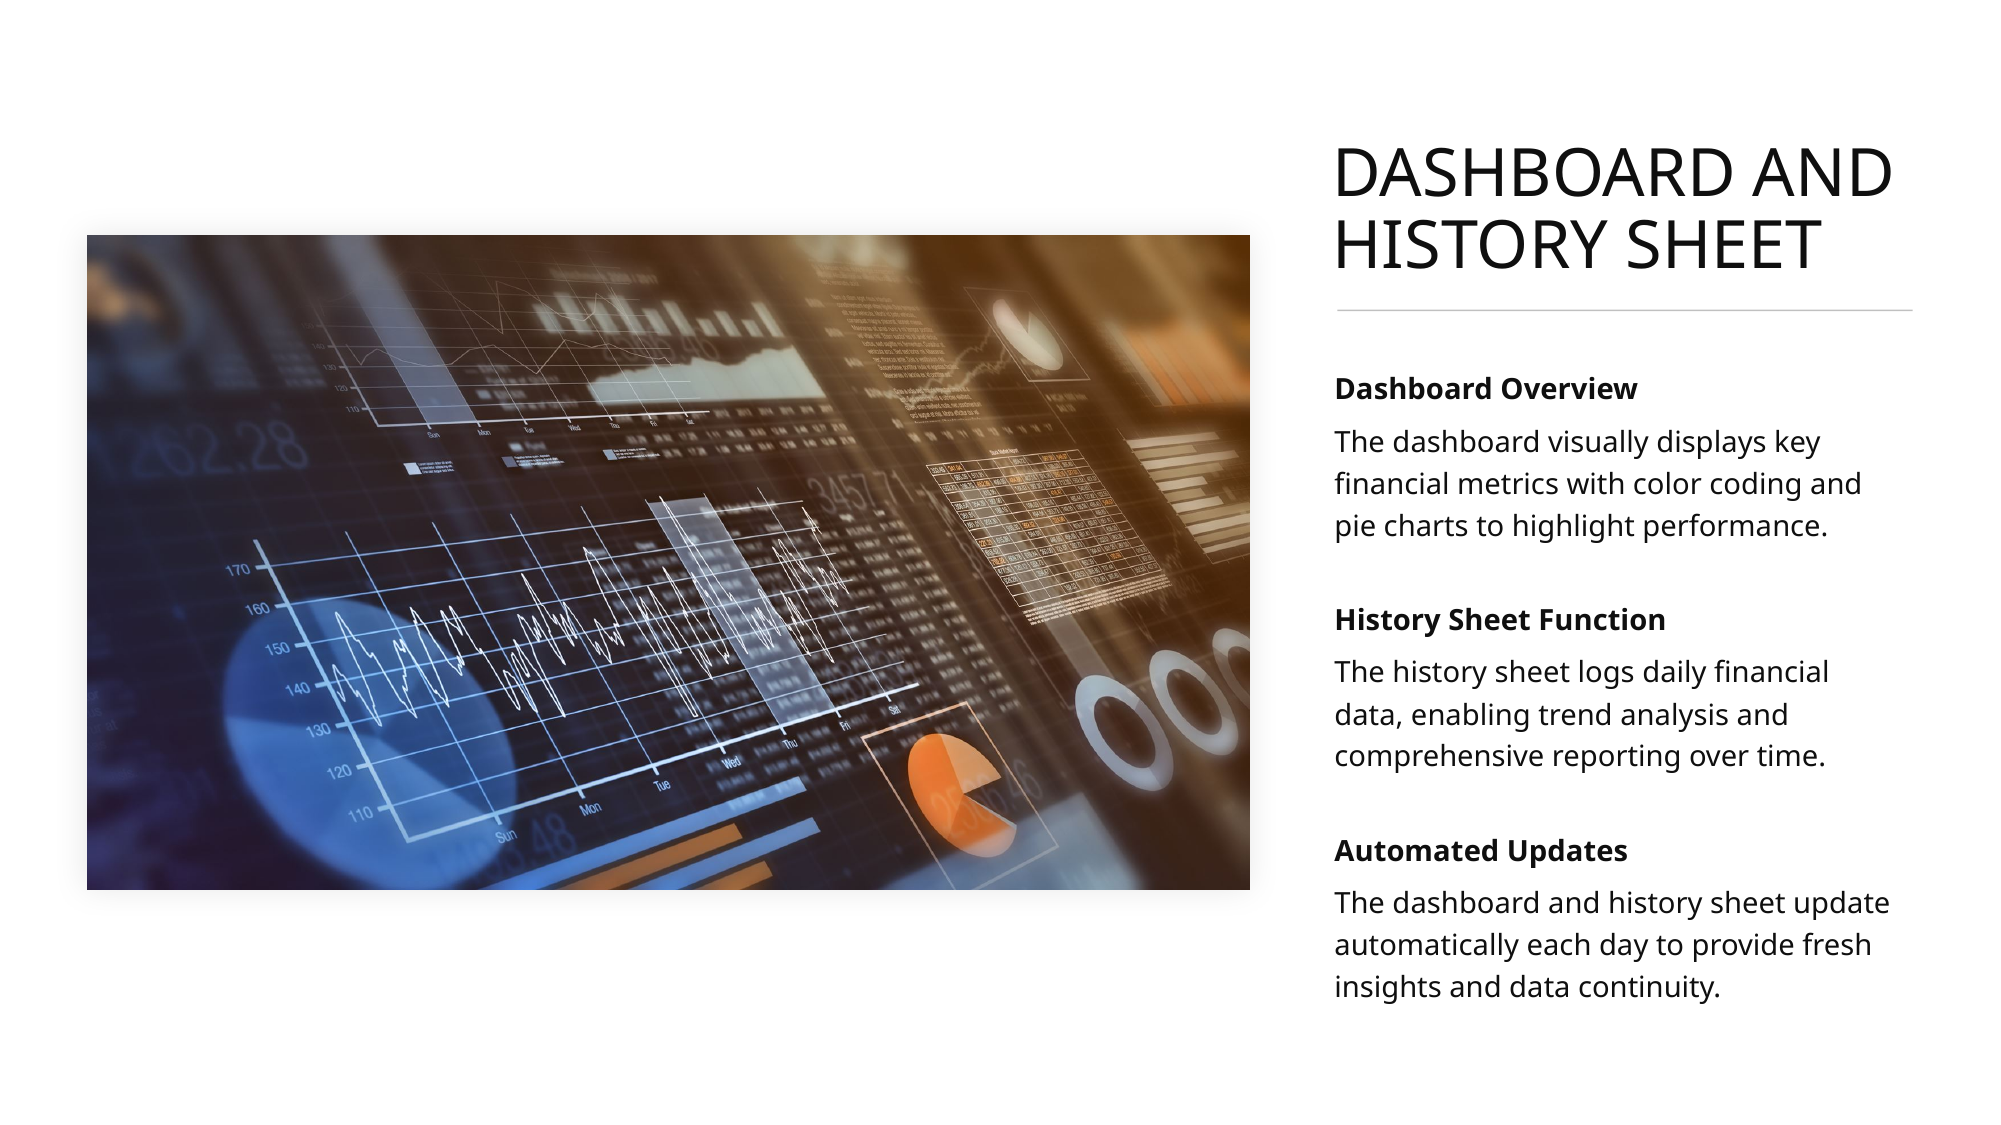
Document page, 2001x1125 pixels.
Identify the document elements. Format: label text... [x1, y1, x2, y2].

picture [86, 235, 1251, 890]
list Dashboard Overview The dashboard visually displays key financial metrics with color coding and pie charts to highlight performance. History Sheet Function The history sheet logs daily financial data, enabling trend analysis and comprehensive reporting over time. Automated Updates The dashboard and history sheet update automatically each day to provide fresh insights and data continuity. [1319, 356, 1915, 1039]
title Dashboard and History Sheet [1317, 83, 1913, 291]
